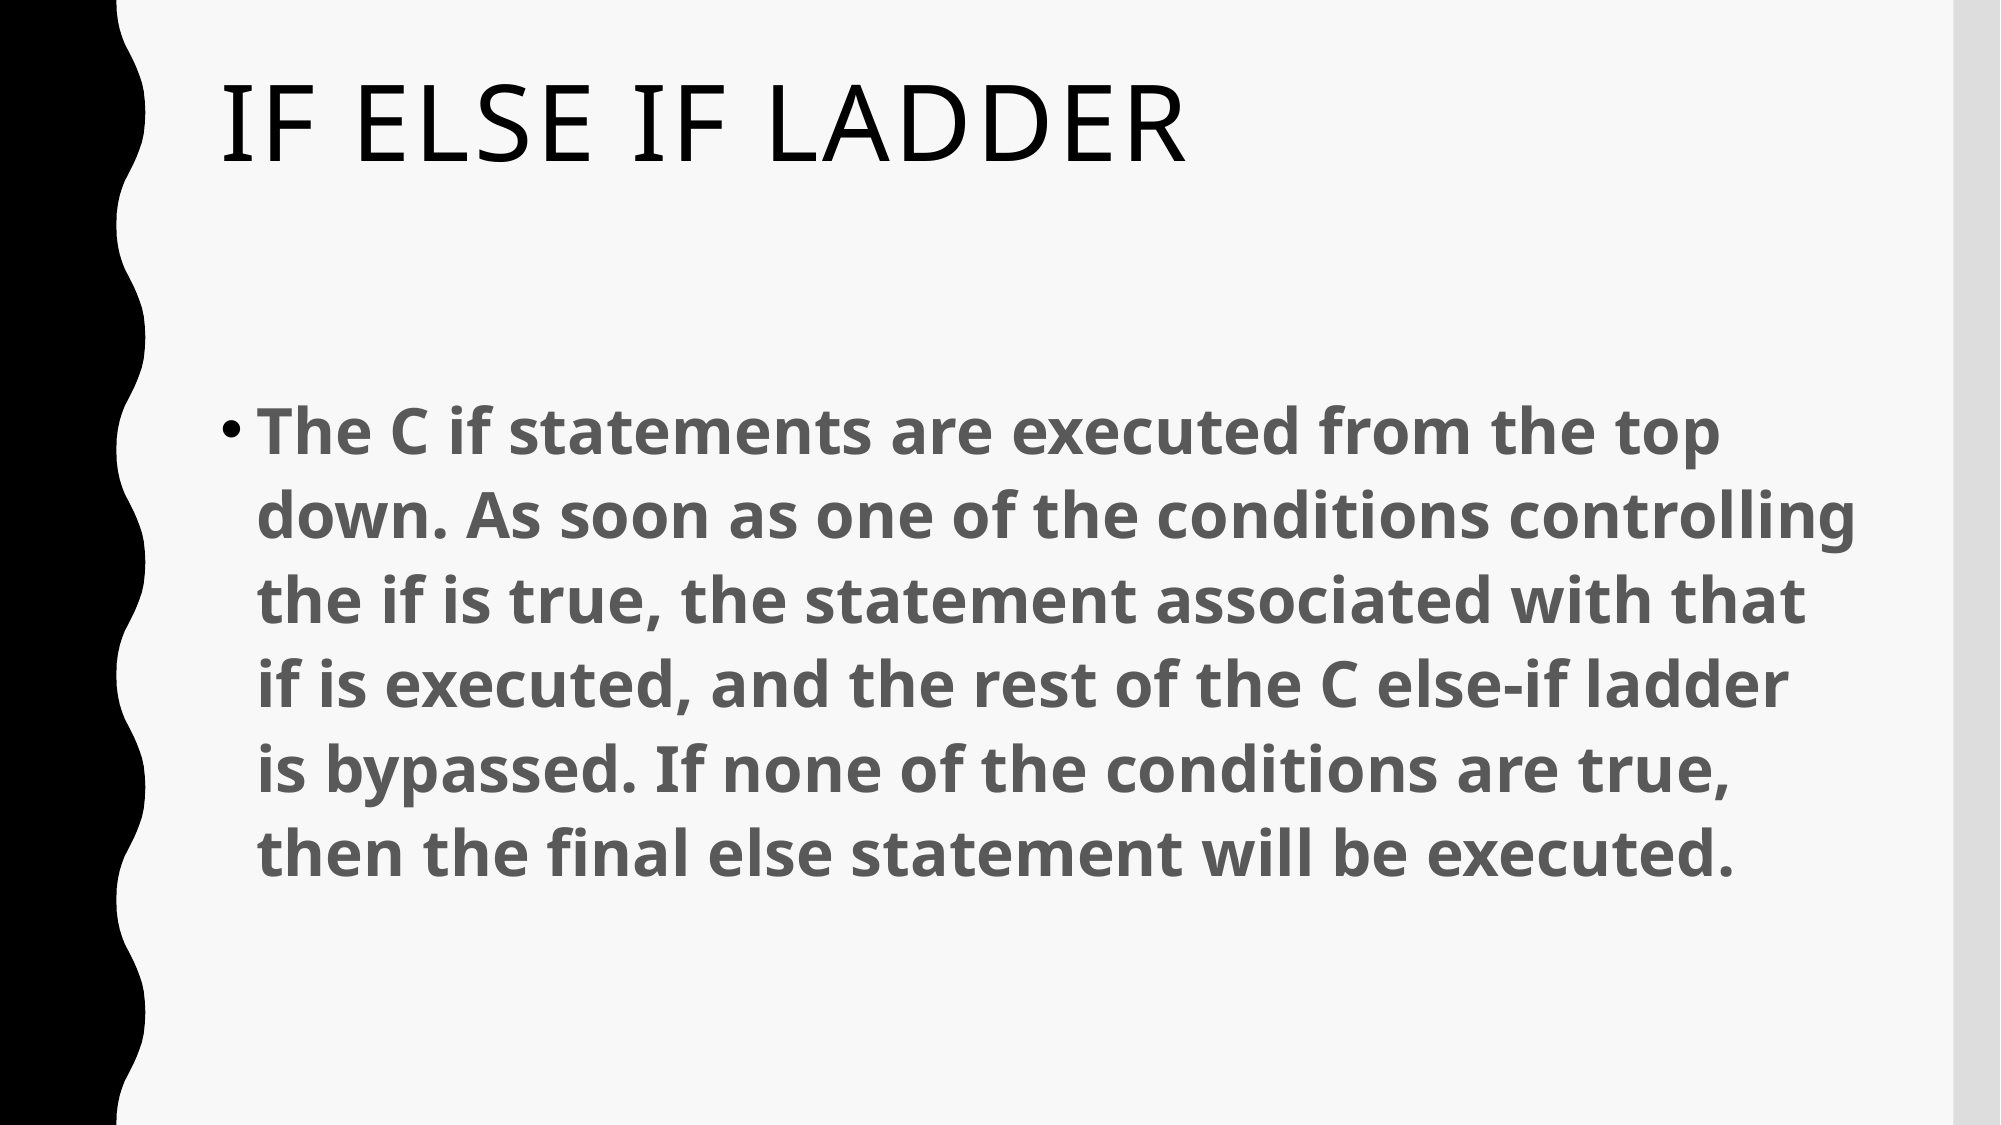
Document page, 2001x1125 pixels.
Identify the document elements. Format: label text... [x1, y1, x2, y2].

title IF ELSE IF LADDER [205, 62, 1875, 308]
list The C if statements are executed from the top down. As soon as one of the conditions controlling the if is true, the statement associated with that if is executed, and the rest of the C else-if ladder is bypassed. If none of the conditions are true, then the final else statement will be executed. [205, 375, 1875, 965]
